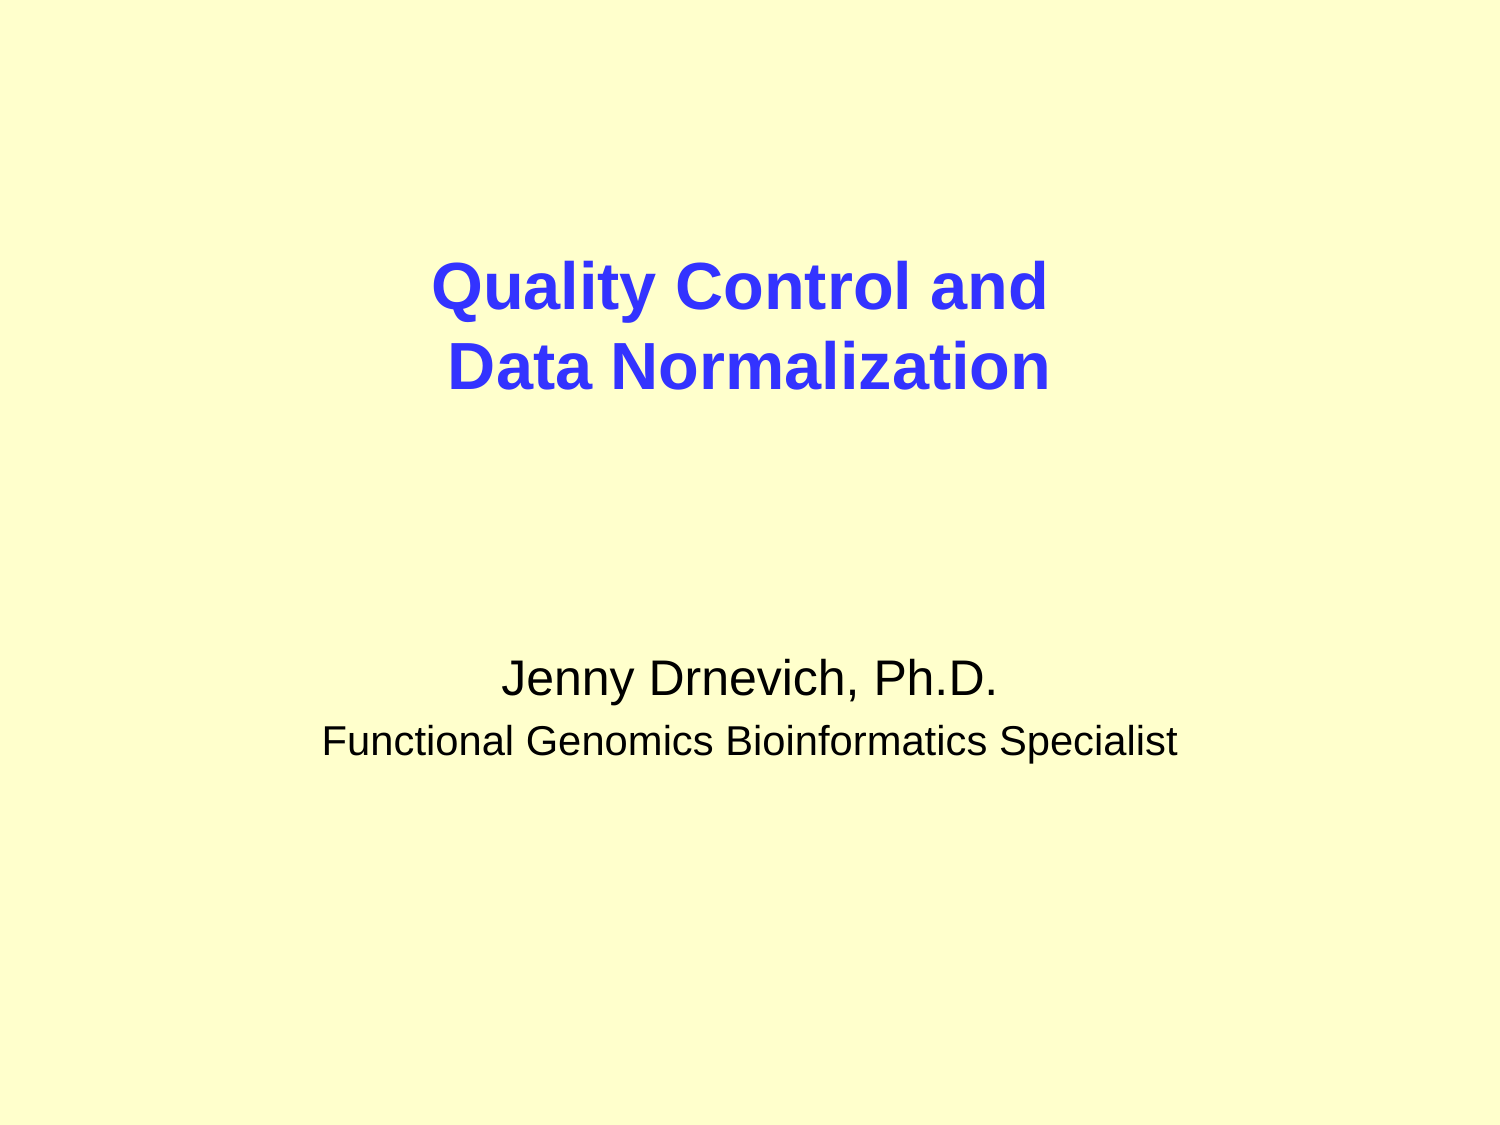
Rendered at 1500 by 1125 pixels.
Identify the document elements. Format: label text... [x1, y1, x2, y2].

subtitle Jenny Drnevich, Ph.D. Functional Genomics Bioinformatics Specialist [225, 637, 1275, 925]
title Quality Control and Data Normalization [112, 125, 1388, 441]
